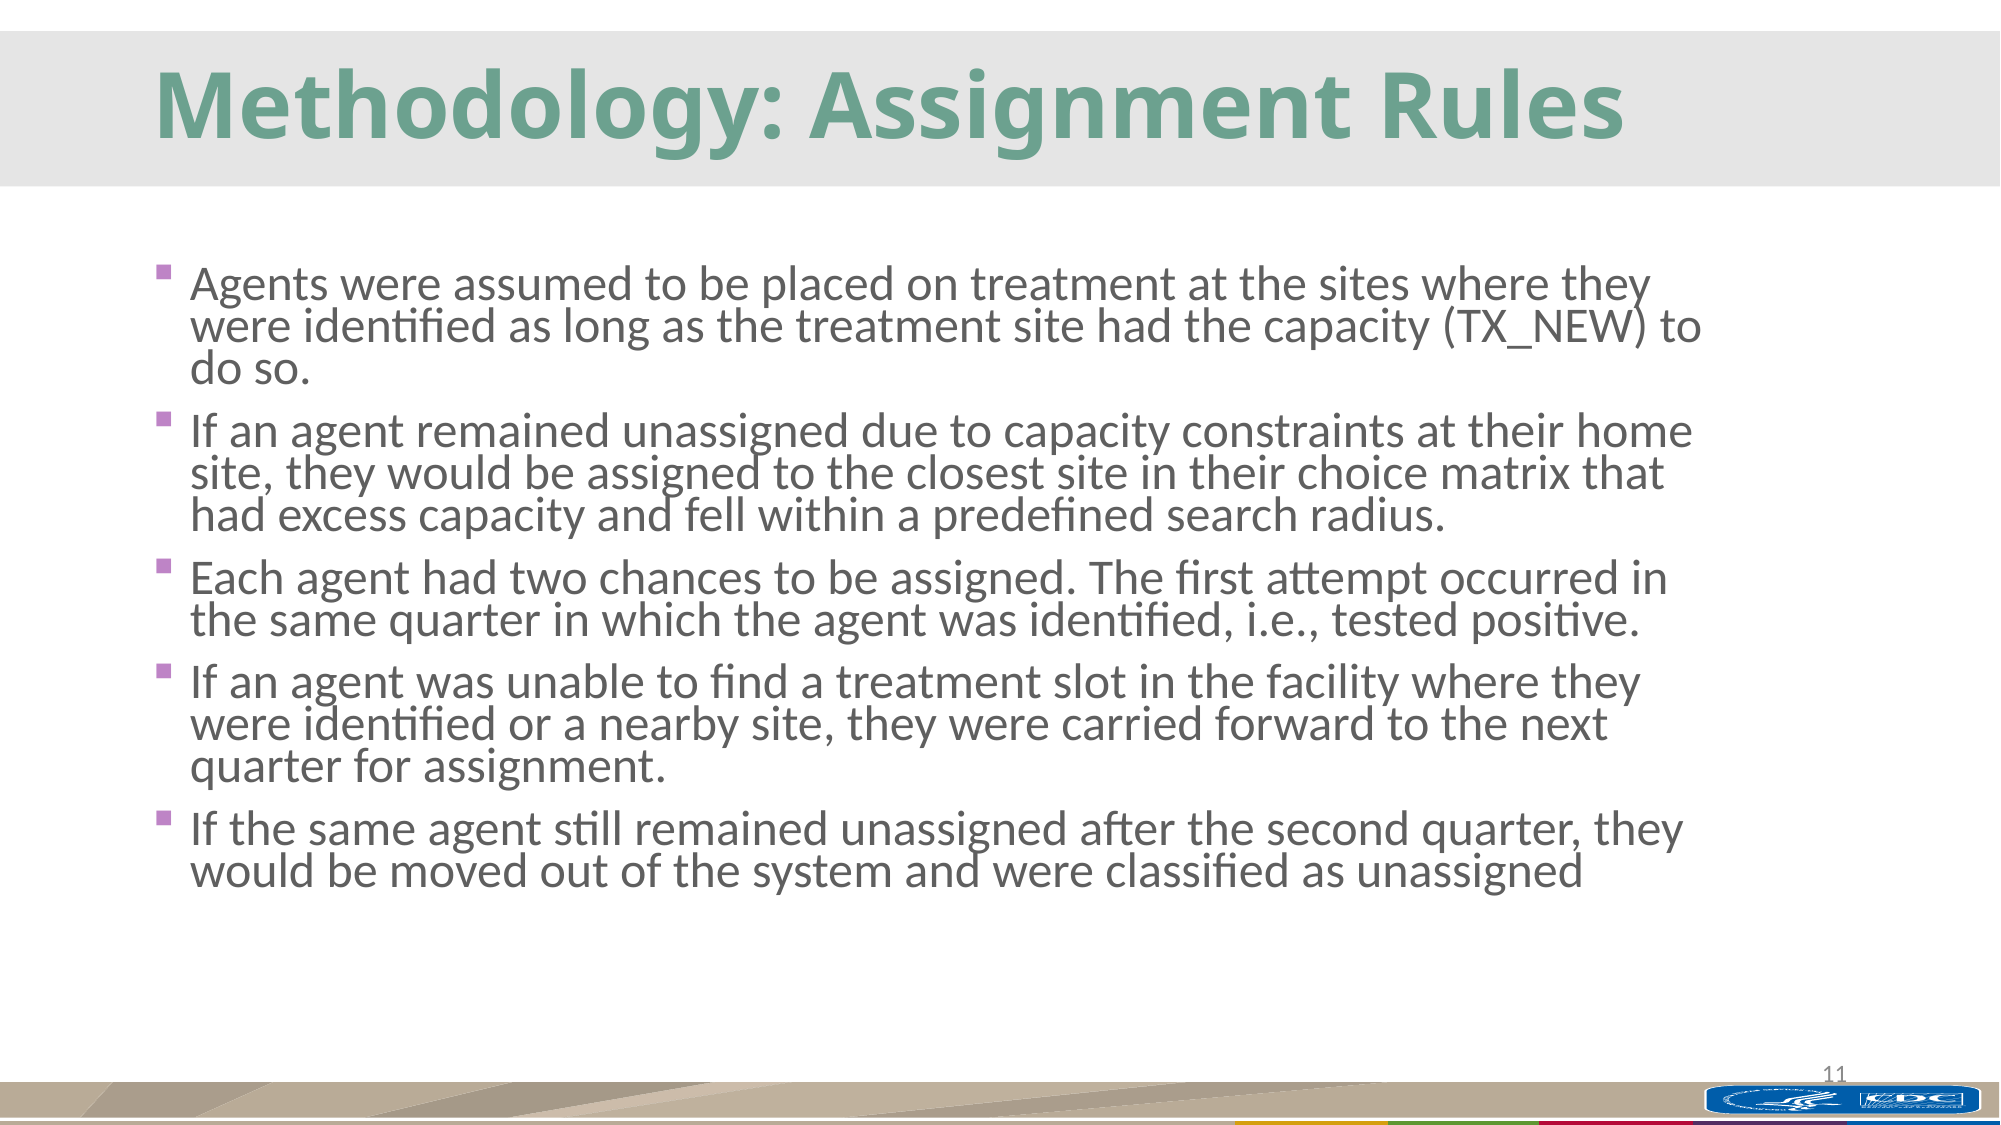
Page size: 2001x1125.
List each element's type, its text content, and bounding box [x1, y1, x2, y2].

text_box [1863, 30, 2000, 187]
text_box Agents were assumed to be placed on treatment at the sites where they were identified as long as the treatment site had the capacity (TX_NEW) to do so. If an agent remained unassigned due to capacity constraints at their home site, they would be assigned to the closest site in their choice matrix that had excess capacity and fell within a predefined search radius. Each agent had two chances to be assigned. The first attempt occurred in the same quarter in which the agent was identified, i.e., tested positive. If an agent was unable to find a treatment slot in the facility where they were identified or a nearby site, they were carried forward to the next quarter for assignment. If the same agent still remained unassigned after the second quarter, they would be moved out of the system and were classified as unassigned [137, 259, 1723, 1030]
slide_number 11 [1412, 1042, 1863, 1103]
text_box [0, 30, 137, 187]
title Methodology: Assignment Rules [137, 0, 1863, 218]
